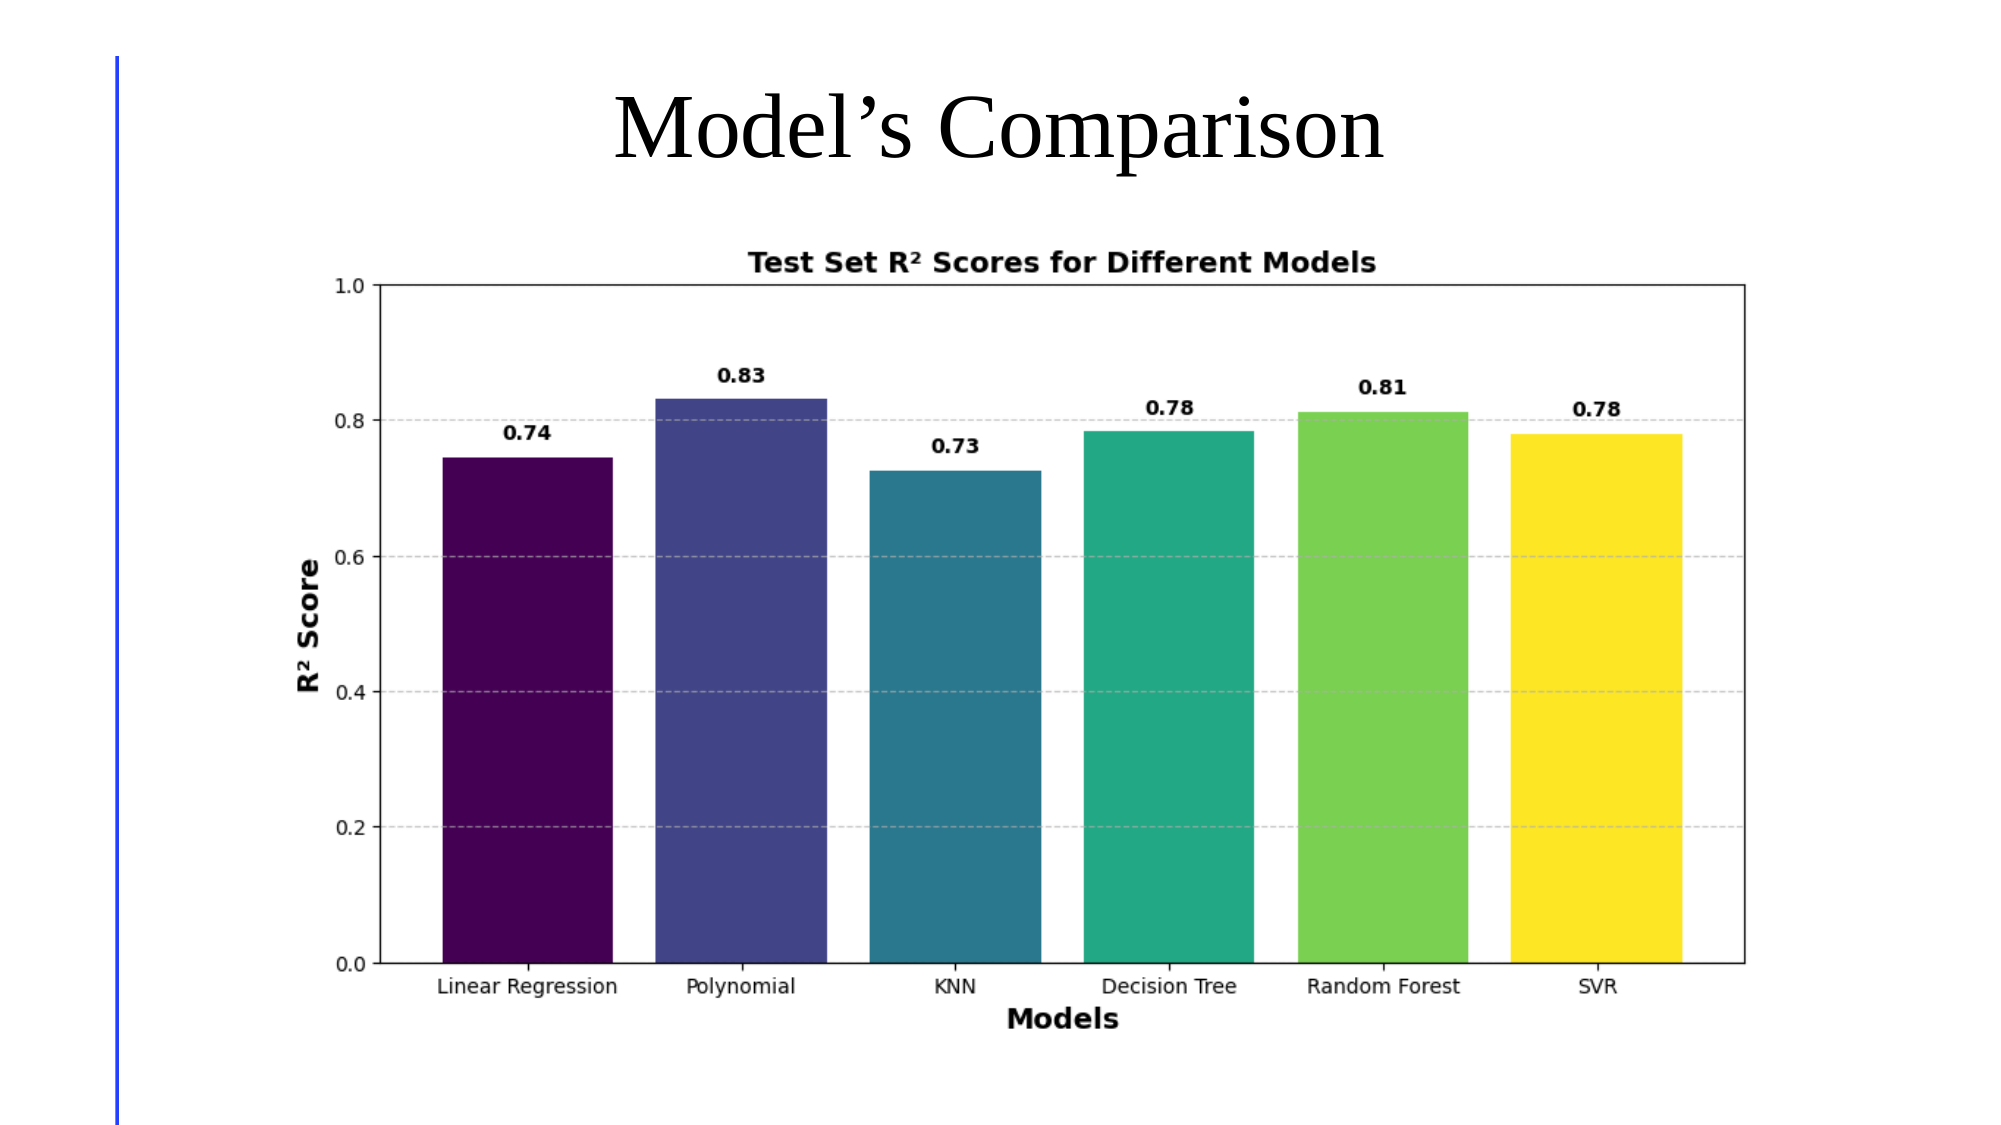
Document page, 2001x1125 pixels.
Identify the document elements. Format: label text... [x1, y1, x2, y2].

picture [283, 236, 1759, 1048]
title Model’s Comparison [137, 19, 1863, 237]
